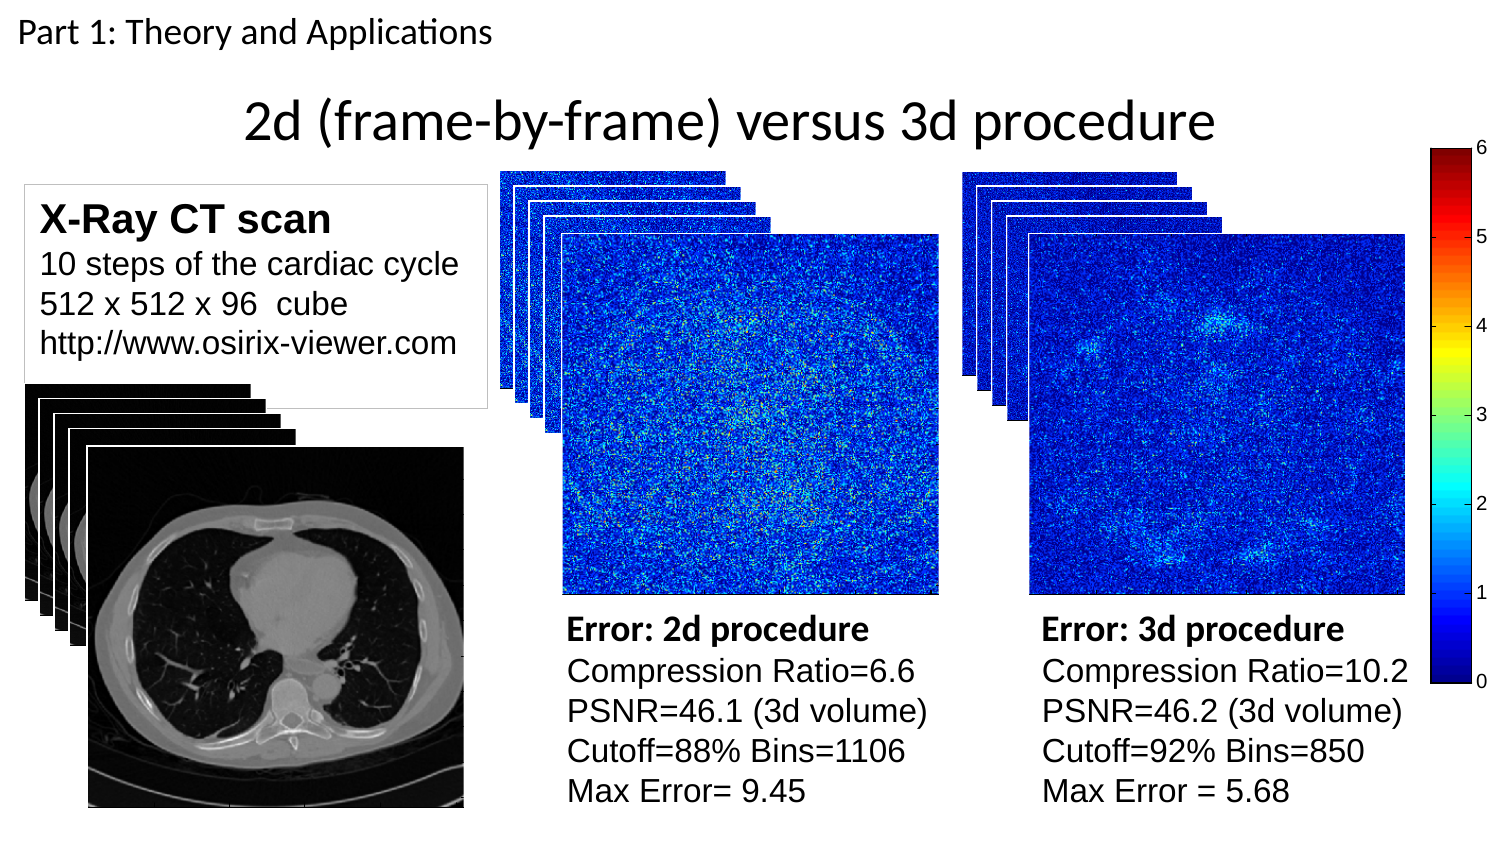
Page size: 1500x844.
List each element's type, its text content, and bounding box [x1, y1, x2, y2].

text_box Part 1: Theory and Applications [2, 0, 509, 60]
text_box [549, 596, 1427, 819]
text_box 2d (frame-by-frame) versus 3d procedure [74, 74, 1425, 163]
picture [1404, 96, 1500, 754]
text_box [24, 384, 464, 809]
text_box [499, 171, 1406, 596]
text_box X-Ray CT scan 10 steps of the cardiac cycle 512 x 512 x 96 cube http://www.osirix-viewer.com [24, 184, 488, 409]
